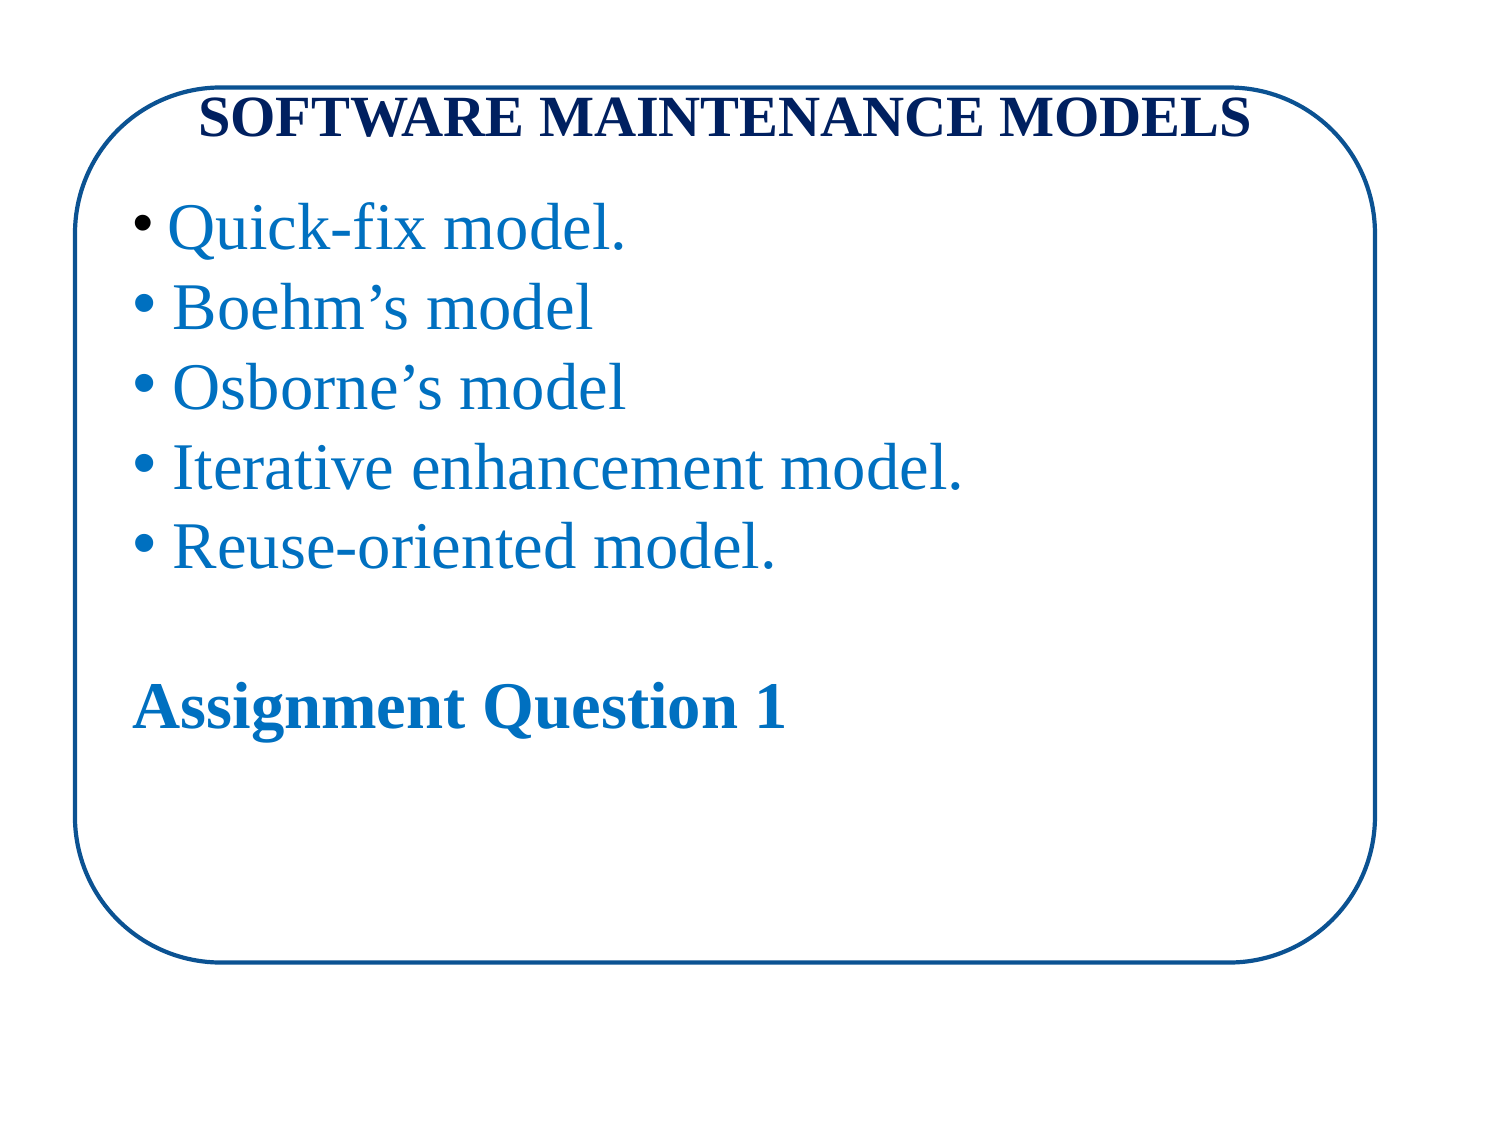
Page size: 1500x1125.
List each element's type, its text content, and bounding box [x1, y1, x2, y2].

text_box SOFTWARE MAINTENANCE MODELS Quick-fix model. Boehm’s model Osborne’s model Iterative enhancement model. Reuse-oriented model. Assignment Question 1 [72, 85, 1378, 965]
